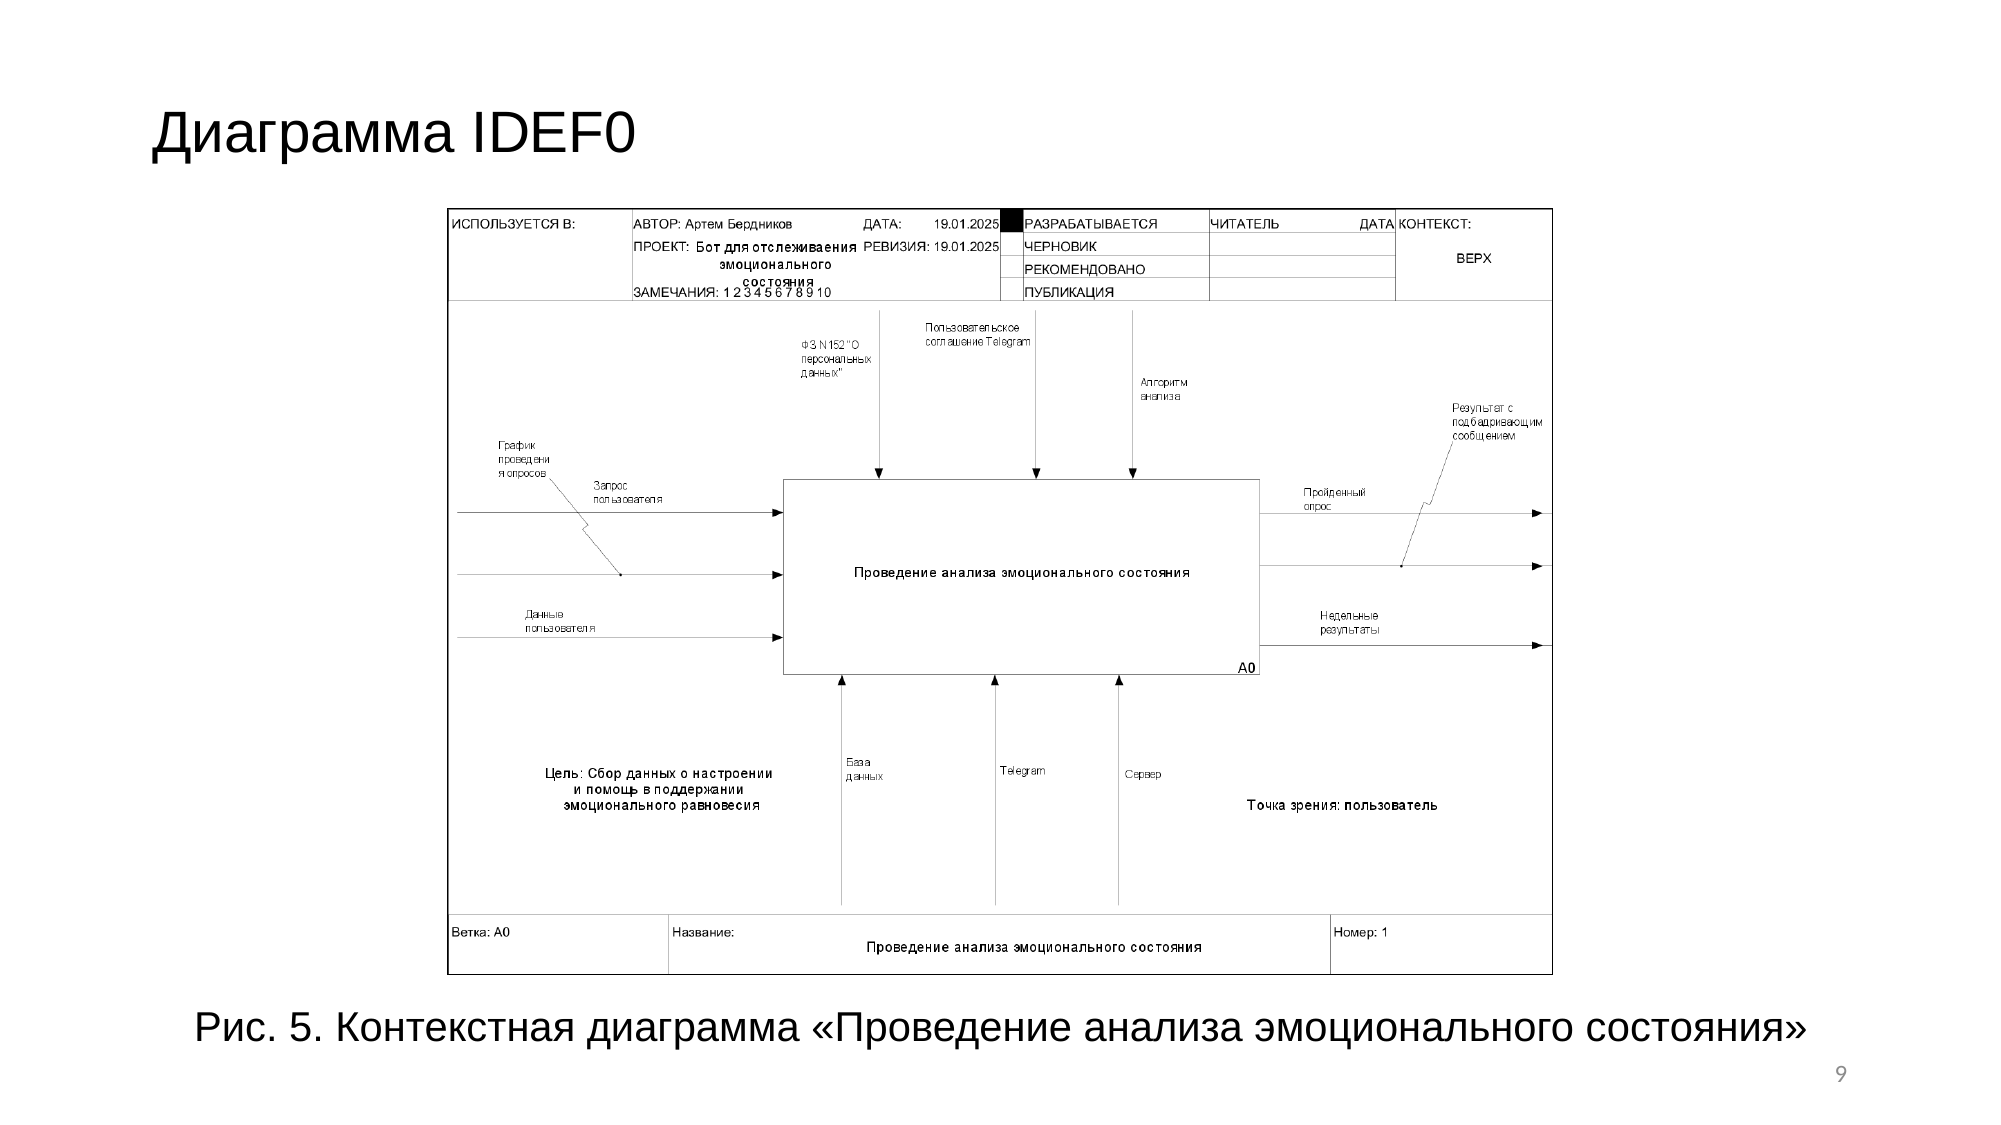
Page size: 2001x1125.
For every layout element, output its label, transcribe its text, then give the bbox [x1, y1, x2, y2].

title Диаграмма IDEF0 [137, 59, 1863, 278]
text_box Рис. 5. Контекстная диаграмма «Проведение анализа эмоционального состояния» [179, 967, 1831, 1058]
slide_number 9 [1412, 1042, 1863, 1103]
picture [447, 208, 1553, 975]
